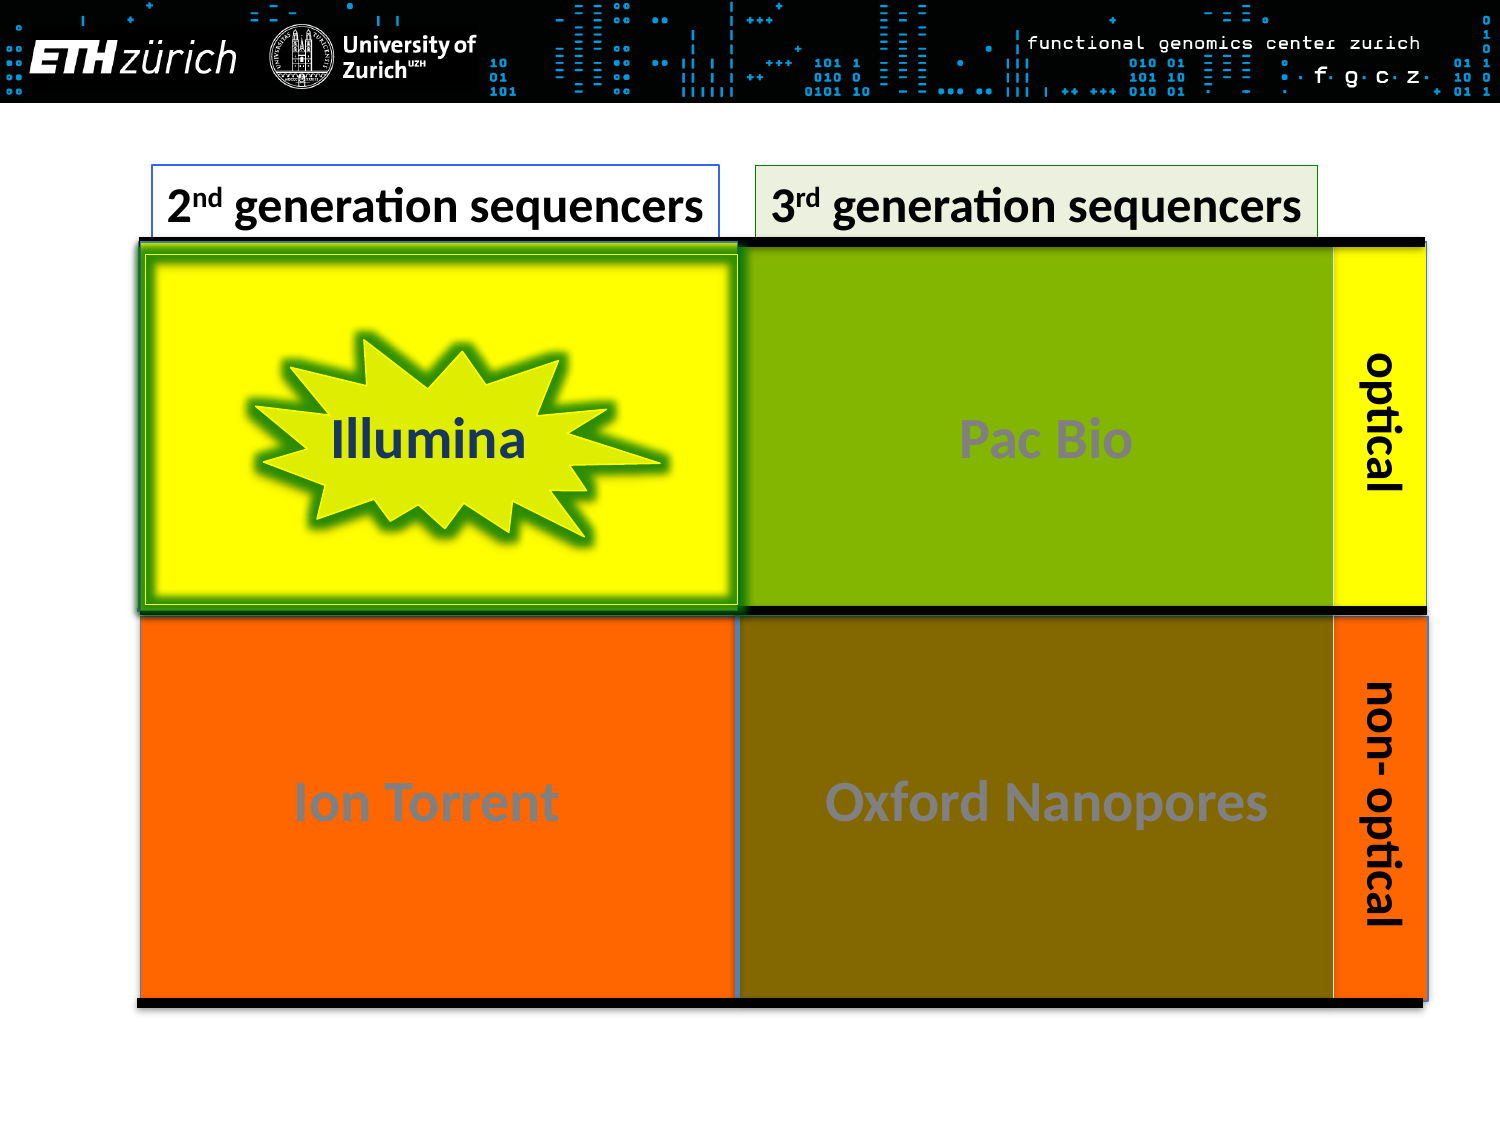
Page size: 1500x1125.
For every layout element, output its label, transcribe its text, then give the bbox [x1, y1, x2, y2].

text_box optical [1350, 337, 1425, 509]
text_box [1339, 252, 1427, 605]
text_box Pac Bio [944, 392, 1149, 478]
text_box Oxford Nanopores [810, 755, 1284, 841]
text_box [145, 254, 733, 605]
text_box [744, 623, 1334, 996]
text_box 2nd generation sequencers [151, 164, 720, 235]
text_box Ion Torrent [278, 755, 576, 841]
text_box [140, 623, 730, 996]
text_box [1339, 621, 1429, 1002]
picture [0, 0, 1500, 103]
text_box non- optical [1350, 665, 1425, 944]
text_box 3rd generation sequencers [755, 165, 1318, 235]
text_box [753, 255, 1334, 604]
